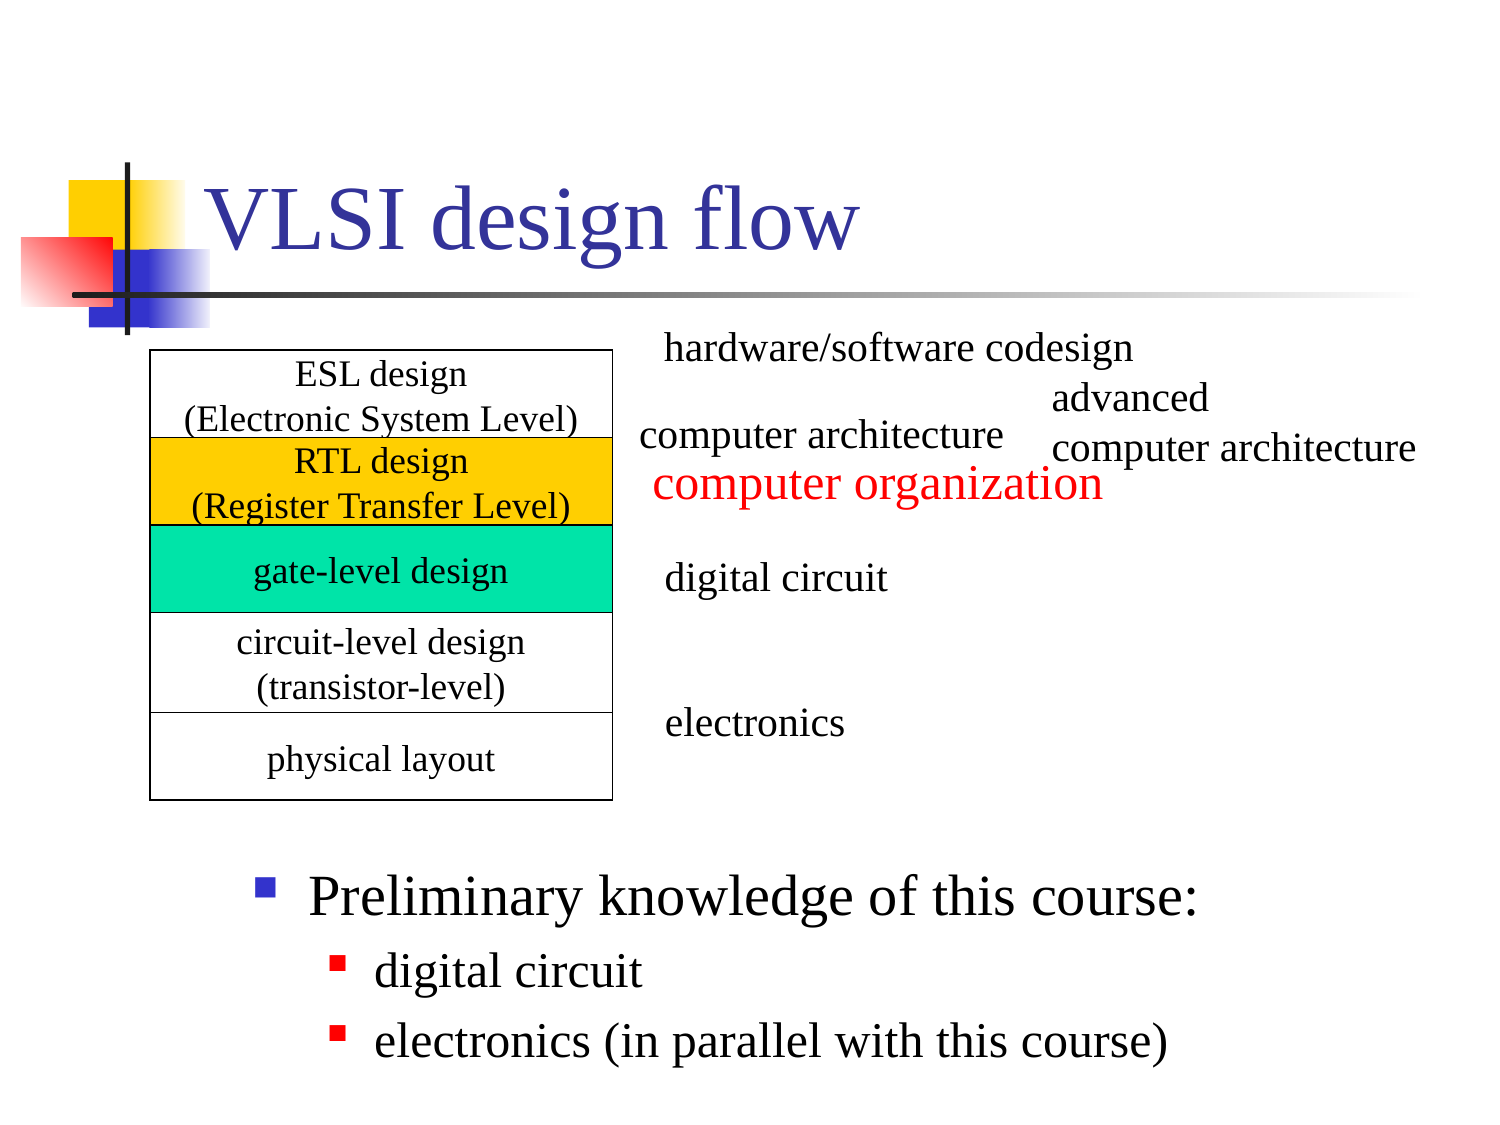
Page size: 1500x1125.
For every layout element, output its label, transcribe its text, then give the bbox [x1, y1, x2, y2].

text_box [149, 312, 1432, 801]
title VLSI design flow [188, 34, 1468, 276]
text_box Preliminary knowledge of this course: digital circuit electronics (in parallel with this course) [237, 849, 1350, 1075]
